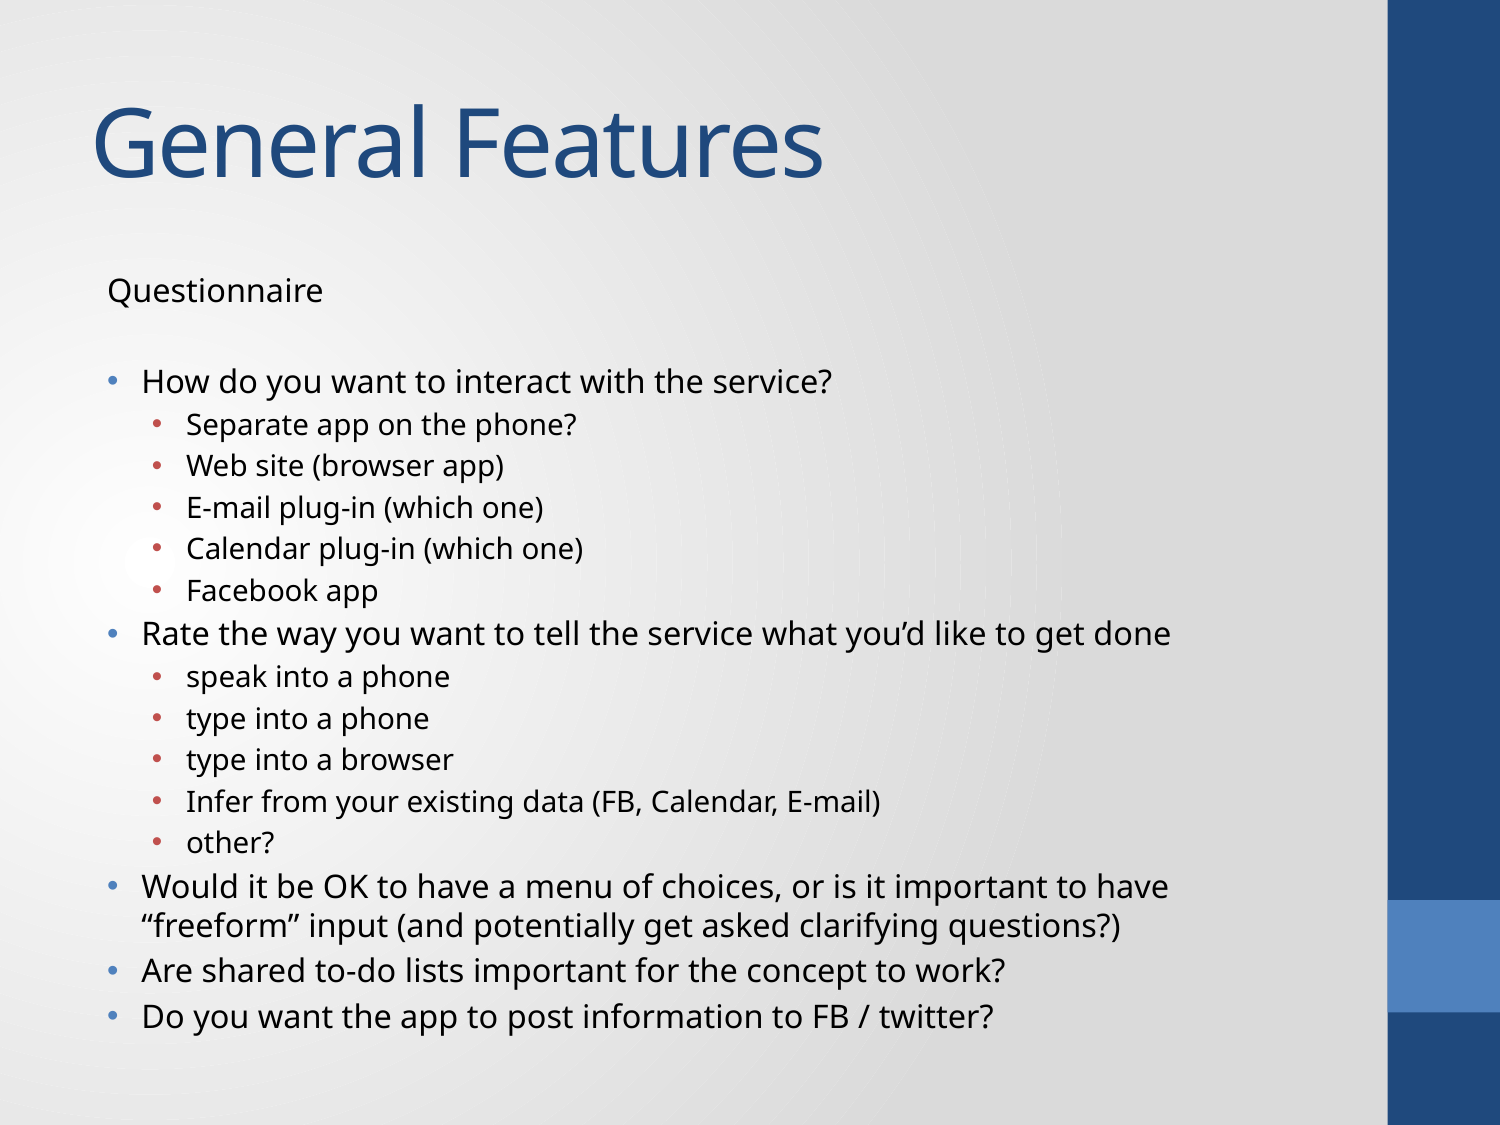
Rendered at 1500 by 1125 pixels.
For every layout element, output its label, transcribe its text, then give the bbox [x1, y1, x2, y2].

title General Features [75, 45, 1325, 233]
list Questionnaire How do you want to interact with the service? Separate app on the phone? Web site (browser app) E-mail plug-in (which one) Calendar plug-in (which one) Facebook app Rate the way you want to tell the service what you’d like to get done speak into a phone type into a phone type into a browser Infer from your existing data (FB, Calendar, E-mail) other? Would it be OK to have a menu of choices, or is it important to have “freeform” input (and potentially get asked clarifying questions?) Are shared to-do lists important for the concept to work? Do you want the app to post information to FB / twitter? [75, 262, 1325, 1050]
